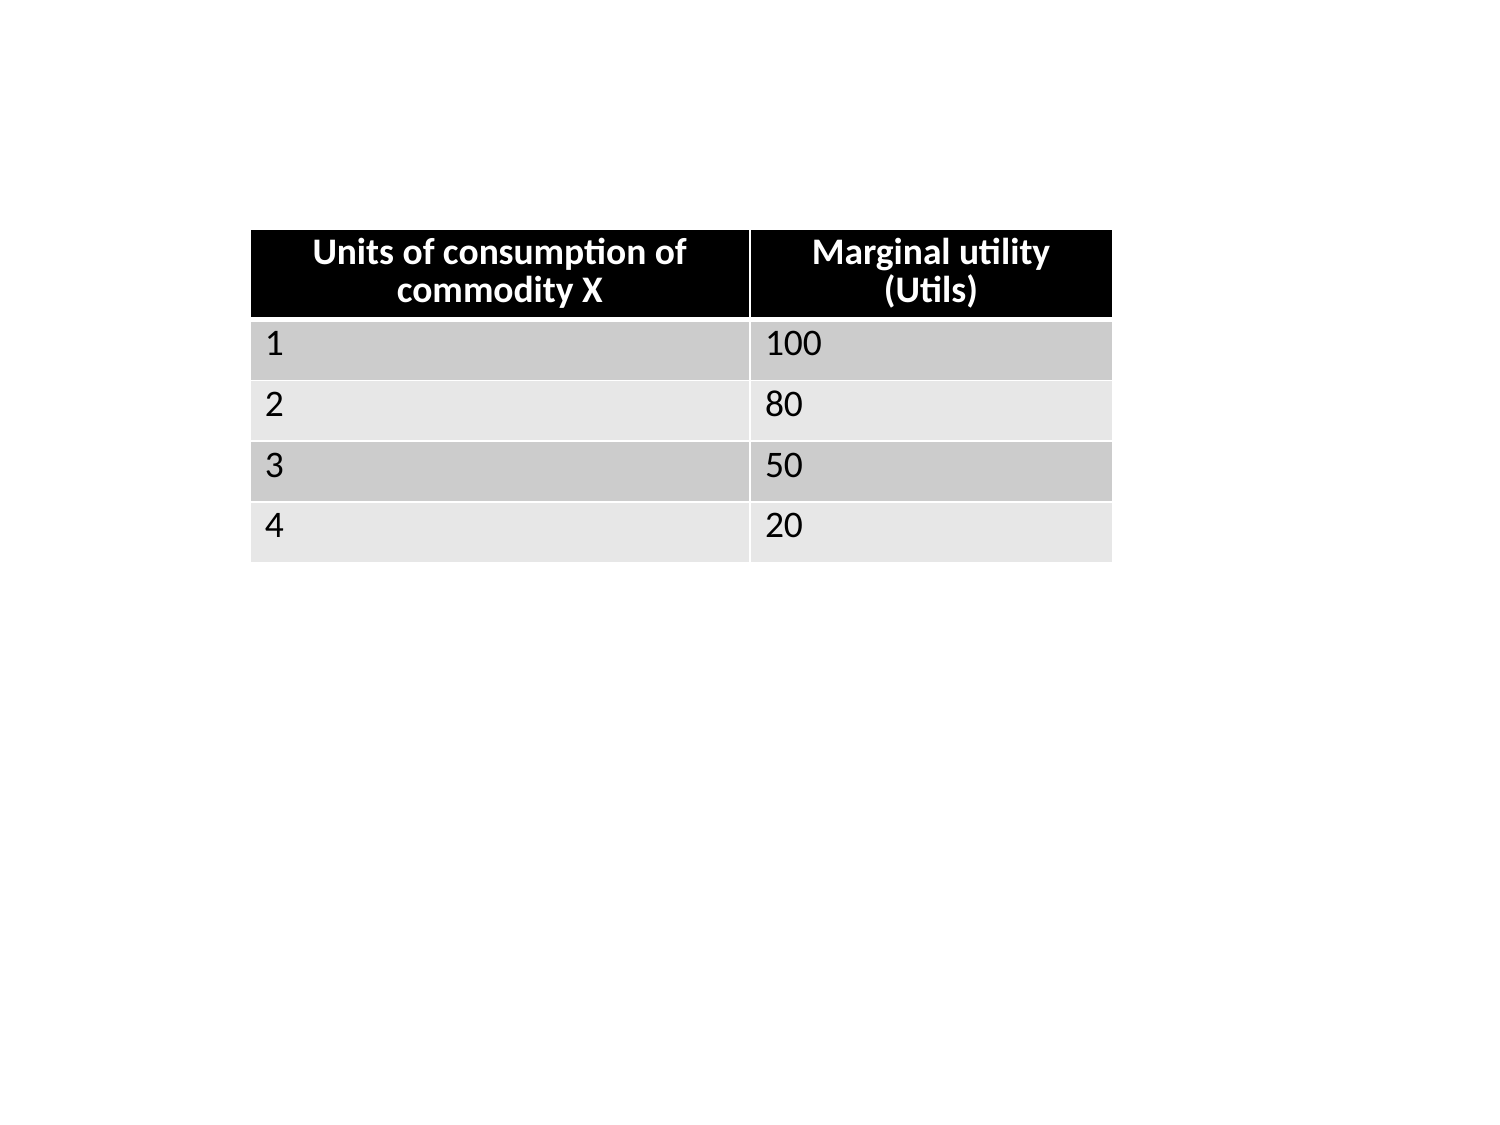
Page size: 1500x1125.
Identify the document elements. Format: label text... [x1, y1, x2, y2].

table_header Marginal utility (Utils) [751, 230, 1112, 317]
table_cell 80 [751, 381, 1112, 440]
table_cell 3 [251, 442, 749, 501]
table_cell 1 [251, 322, 749, 380]
table_cell 100 [751, 322, 1112, 380]
table_cell 2 [251, 381, 749, 440]
table_cell 4 [251, 503, 749, 562]
table_cell 50 [751, 442, 1112, 501]
table_cell 20 [751, 503, 1112, 562]
table_header Units of consumption of commodity X [251, 230, 749, 317]
